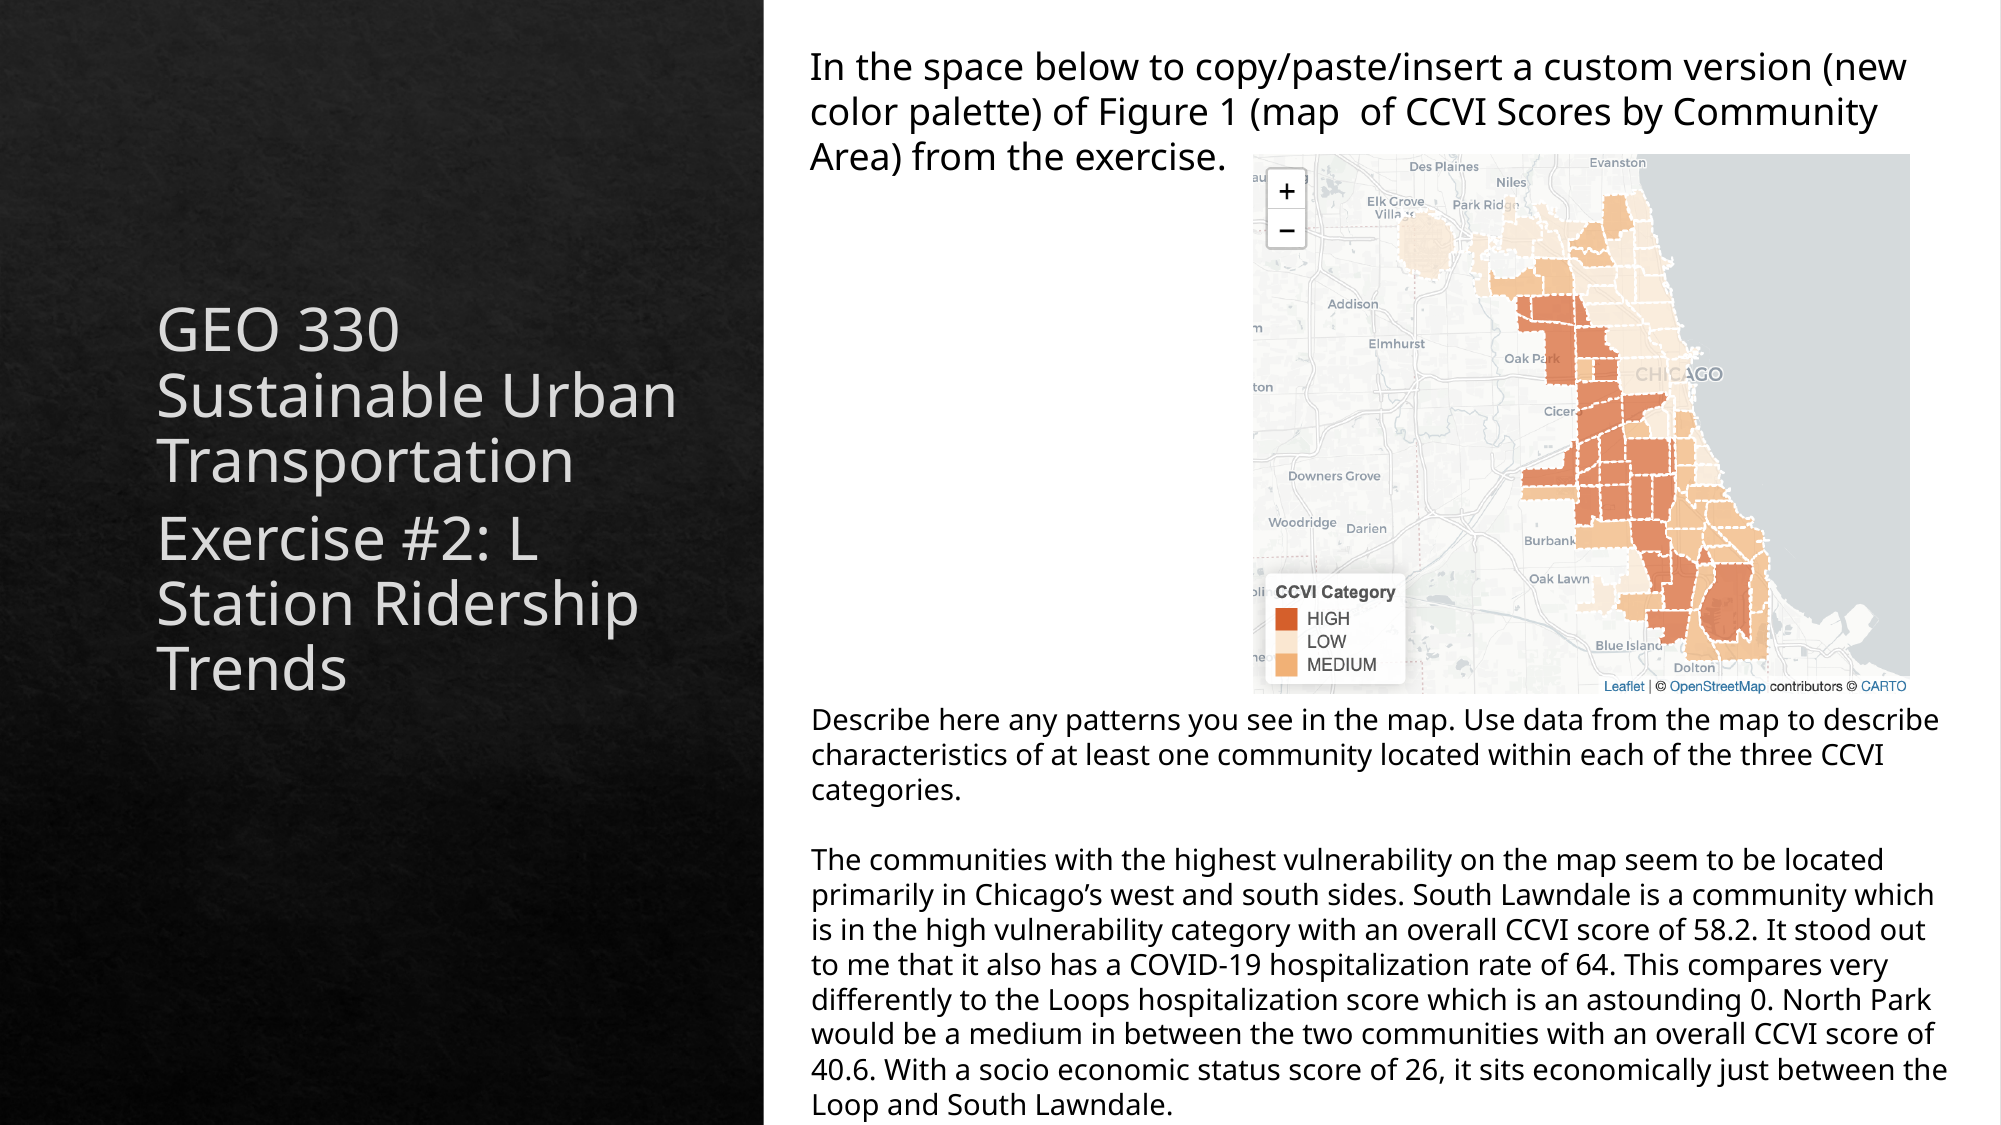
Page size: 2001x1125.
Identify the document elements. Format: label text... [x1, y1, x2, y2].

text_box GEO 330 Sustainable Urban Transportation Exercise #2: L Station Ridership Trends [141, 137, 697, 712]
text_box [0, 0, 763, 1125]
text_box In the space below to copy/paste/insert a custom version (new color palette) of Figure 1 (map of CCVI Scores by Community Area) from the exercise. [794, 35, 1946, 186]
picture [1253, 154, 1911, 694]
text_box Describe here any patterns you see in the map. Use data from the map to describe characteristics of at least one community located within each of the three CCVI categories. The communities with the highest vulnerability on the map seem to be located primarily in Chicago’s west and south sides. South Lawndale is a community which is in the high vulnerability category with an overall CCVI score of 58.2. It stood out to me that it also has a COVID-19 hospitalization rate of 64. This compares very differently to the Loops hospitalization score which is an astounding 0. North Park would be a medium in between the two communities with an overall CCVI score of 40.6. With a socio economic status score of 26, it sits economically just between the Loop and South Lawndale. [795, 693, 1968, 1125]
text_box [763, 0, 2000, 1125]
